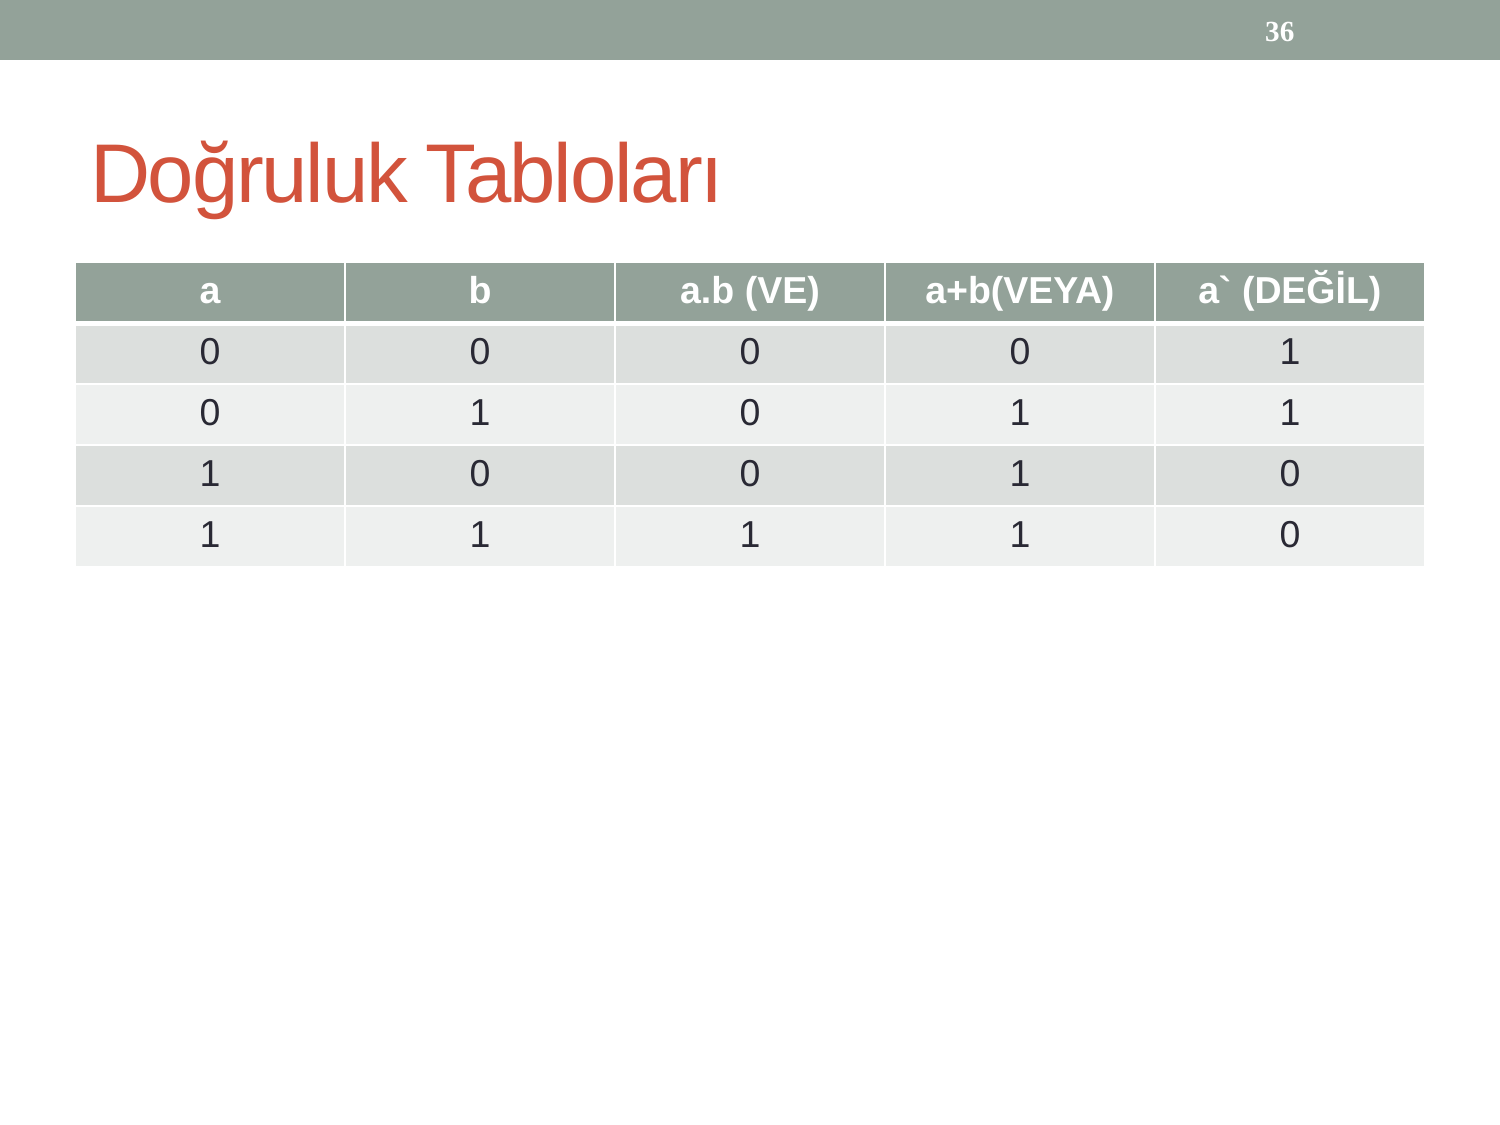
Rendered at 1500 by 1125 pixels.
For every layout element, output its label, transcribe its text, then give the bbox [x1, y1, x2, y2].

table_cell 1 [616, 507, 884, 566]
table_cell 1 [886, 385, 1154, 444]
table_cell 0 [76, 385, 344, 444]
table_header a [76, 263, 344, 321]
slide_number 36 [1250, 3, 1425, 57]
table_cell 1 [1156, 385, 1424, 444]
table_header a` (DEĞİL) [1156, 263, 1424, 321]
table_header a+b(VEYA) [886, 263, 1154, 321]
table_cell 0 [346, 446, 614, 505]
table_cell 0 [616, 446, 884, 505]
table_cell 1 [346, 507, 614, 566]
table_cell 1 [886, 446, 1154, 505]
table_cell 0 [1156, 507, 1424, 566]
table_cell 1 [1156, 326, 1424, 383]
table_header a.b (VE) [616, 263, 884, 321]
table_cell 0 [616, 385, 884, 444]
title Doğruluk Tabloları [75, 87, 1425, 250]
table_cell 1 [346, 385, 614, 444]
table_cell 0 [886, 326, 1154, 383]
table_cell 1 [76, 507, 344, 566]
table_cell 0 [616, 326, 884, 383]
table_cell 1 [76, 446, 344, 505]
table_cell 0 [76, 326, 344, 383]
table_cell 0 [346, 326, 614, 383]
table_header b [346, 263, 614, 321]
table_cell 1 [886, 507, 1154, 566]
table_cell 0 [1156, 446, 1424, 505]
